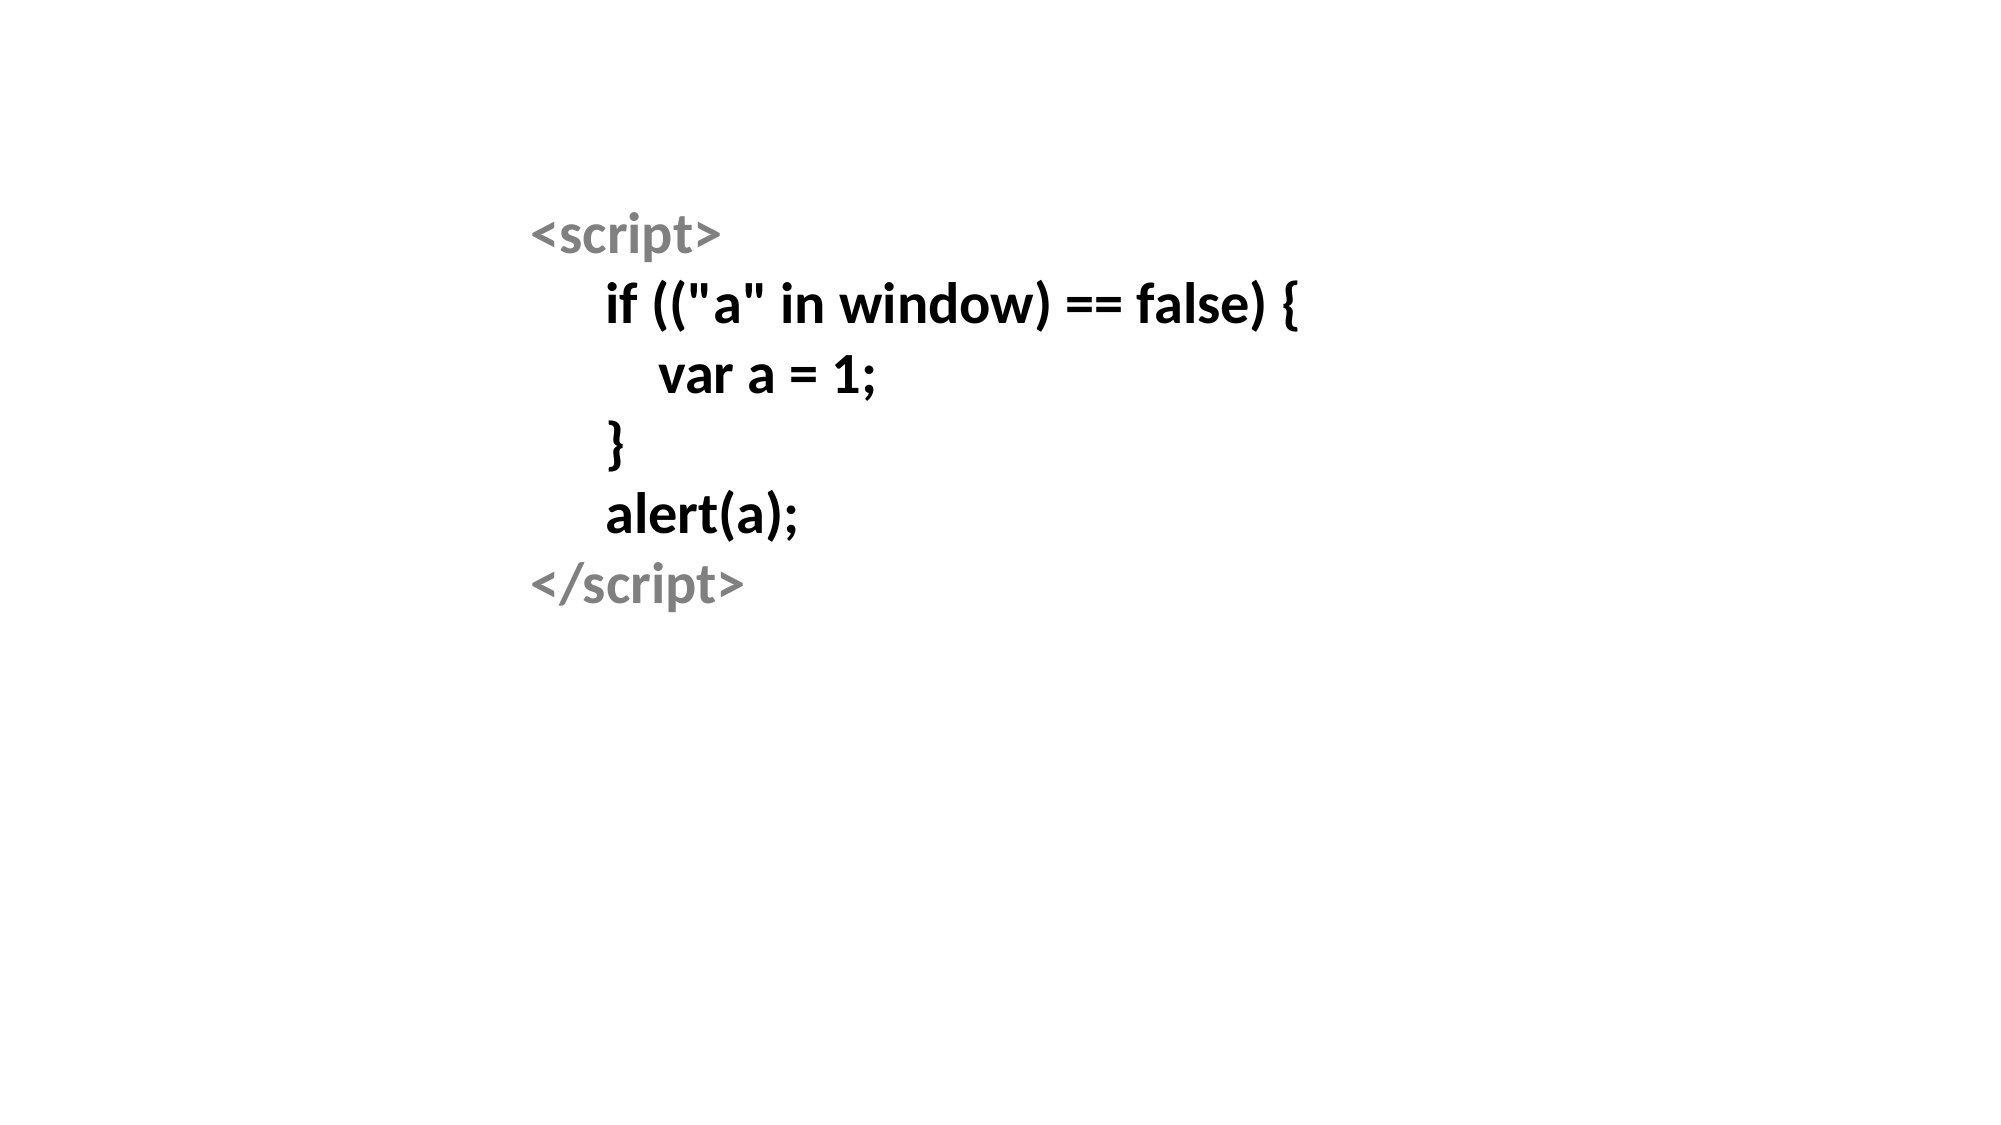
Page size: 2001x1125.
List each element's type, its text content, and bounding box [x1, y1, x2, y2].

text_box <script> if (("a" in window) == false) { var a = 1; } alert(a); </script> [515, 187, 1409, 623]
